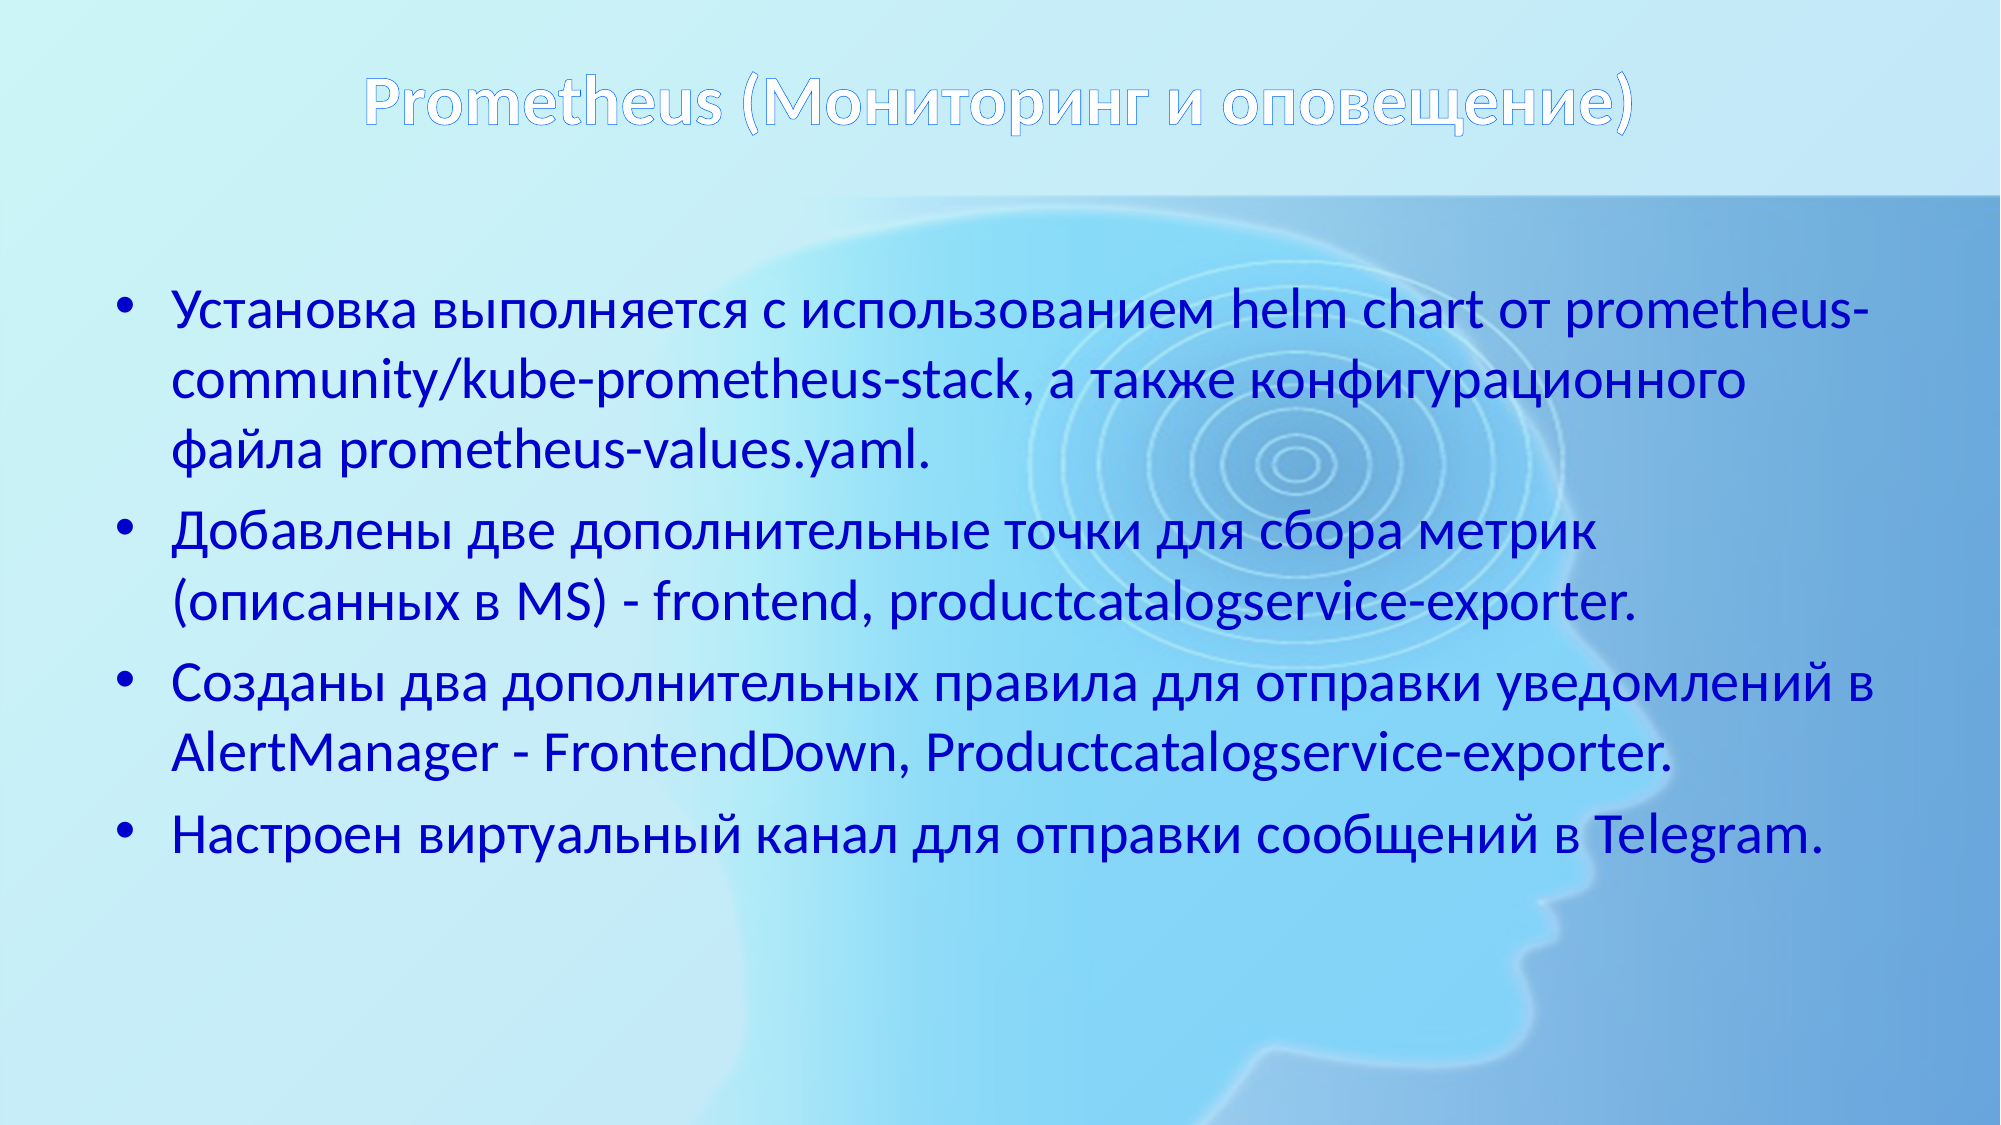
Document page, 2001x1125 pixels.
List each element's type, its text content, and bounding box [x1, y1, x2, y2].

list Установка выполняется с использованием helm chart от prometheus-community/kube-prometheus-stack, а также конфигурационного файла prometheus-values.yaml. Добавлены две дополнительные точки для сбора метрик (описанных в MS) - frontend, productcatalogservice-exporter. Созданы два дополнительных правила для отправки уведомлений в AlertManager - FrontendDown, Productcatalogservice-exporter. Настроен виртуальный канал для отправки сообщений в Telegram. [99, 262, 1900, 1005]
picture [0, 0, 2000, 1125]
title Prometheus (Мониторинг и оповещение) [99, 45, 1900, 233]
